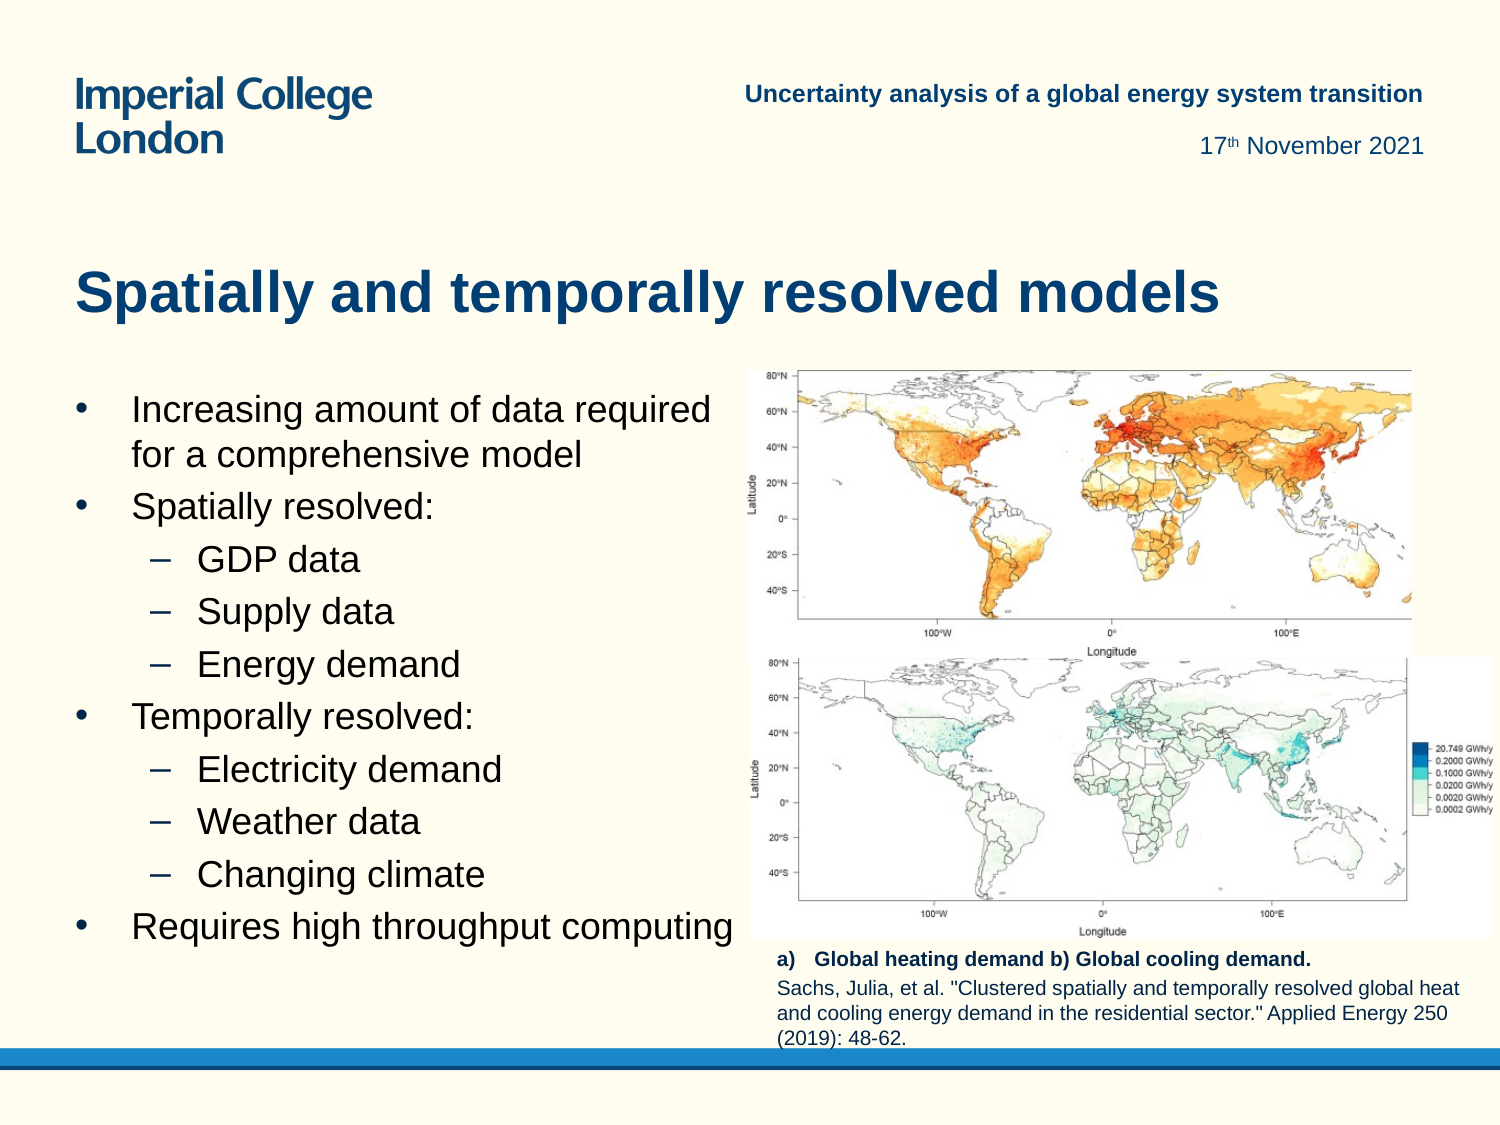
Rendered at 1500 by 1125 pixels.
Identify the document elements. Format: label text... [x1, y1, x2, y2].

text_box Increasing amount of data required for a comprehensive model Spatially resolved: GDP data Supply data Energy demand Temporally resolved: Electricity demand Weather data Changing climate Requires high throughput computing [74, 384, 743, 983]
picture [0, 0, 1500, 1125]
list 17th November 2021 [1163, 129, 1425, 172]
list Global heating demand b) Global cooling demand. Sachs, Julia, et al. "Clustered spatially and temporally resolved global heat and cooling energy demand in the residential sector." Applied Energy 250 (2019): 48-62. [776, 946, 1466, 1040]
list Uncertainty analysis of a global energy system transition [708, 77, 1425, 129]
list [749, 657, 1493, 938]
title Spatially and temporally resolved models [75, 244, 1298, 328]
